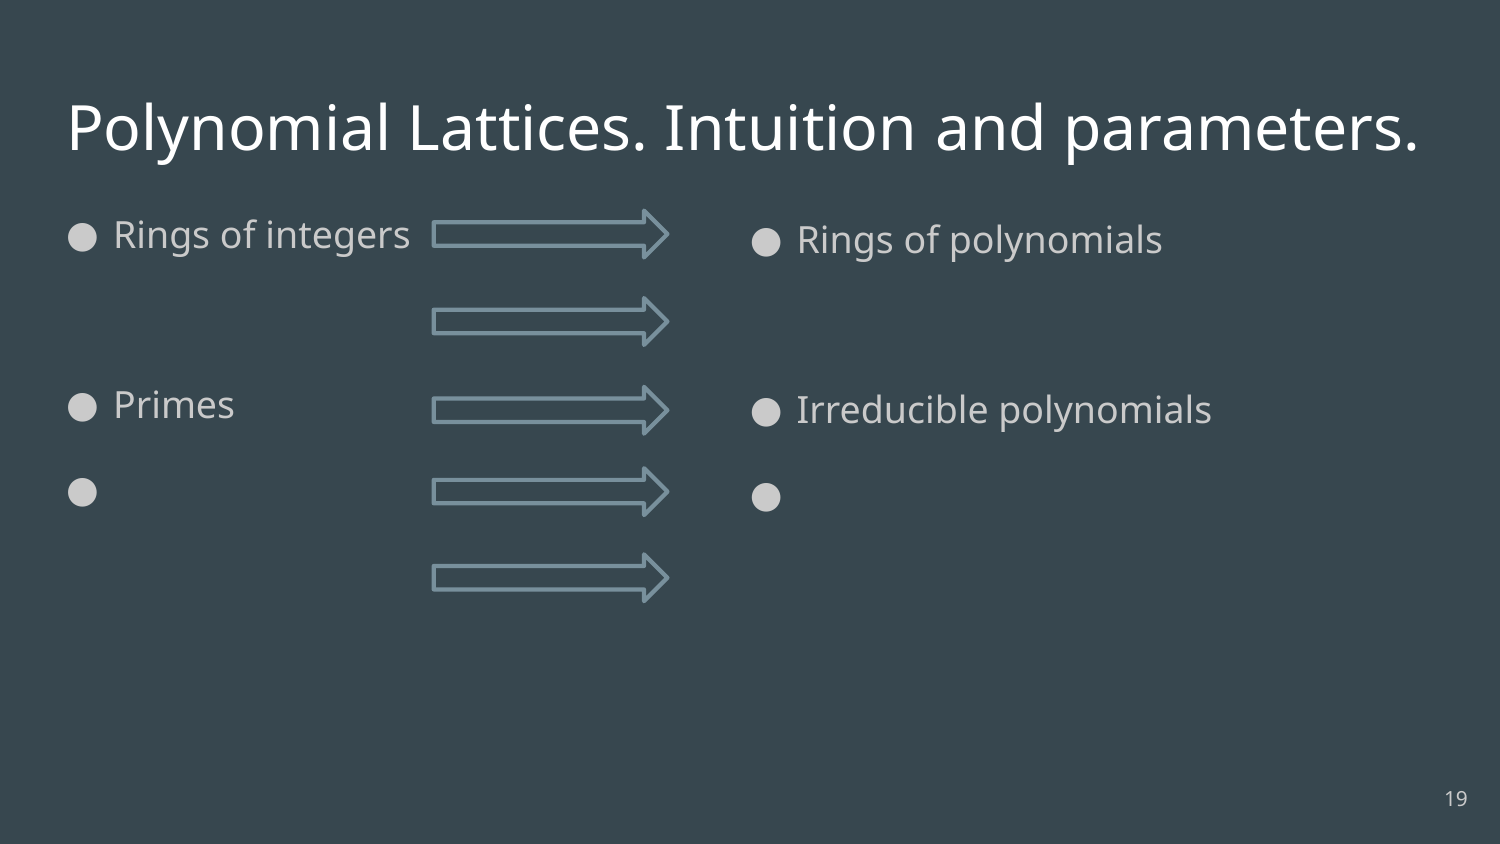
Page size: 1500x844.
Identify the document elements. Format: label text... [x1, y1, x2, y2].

slide_number 19 [1392, 767, 1483, 833]
text_box [431, 208, 670, 260]
text_box [431, 552, 670, 604]
text_box [431, 466, 670, 518]
text_box [431, 384, 670, 436]
text_box [431, 296, 670, 347]
title Polynomial Lattices. Intuition and parameters. [51, 72, 1449, 167]
